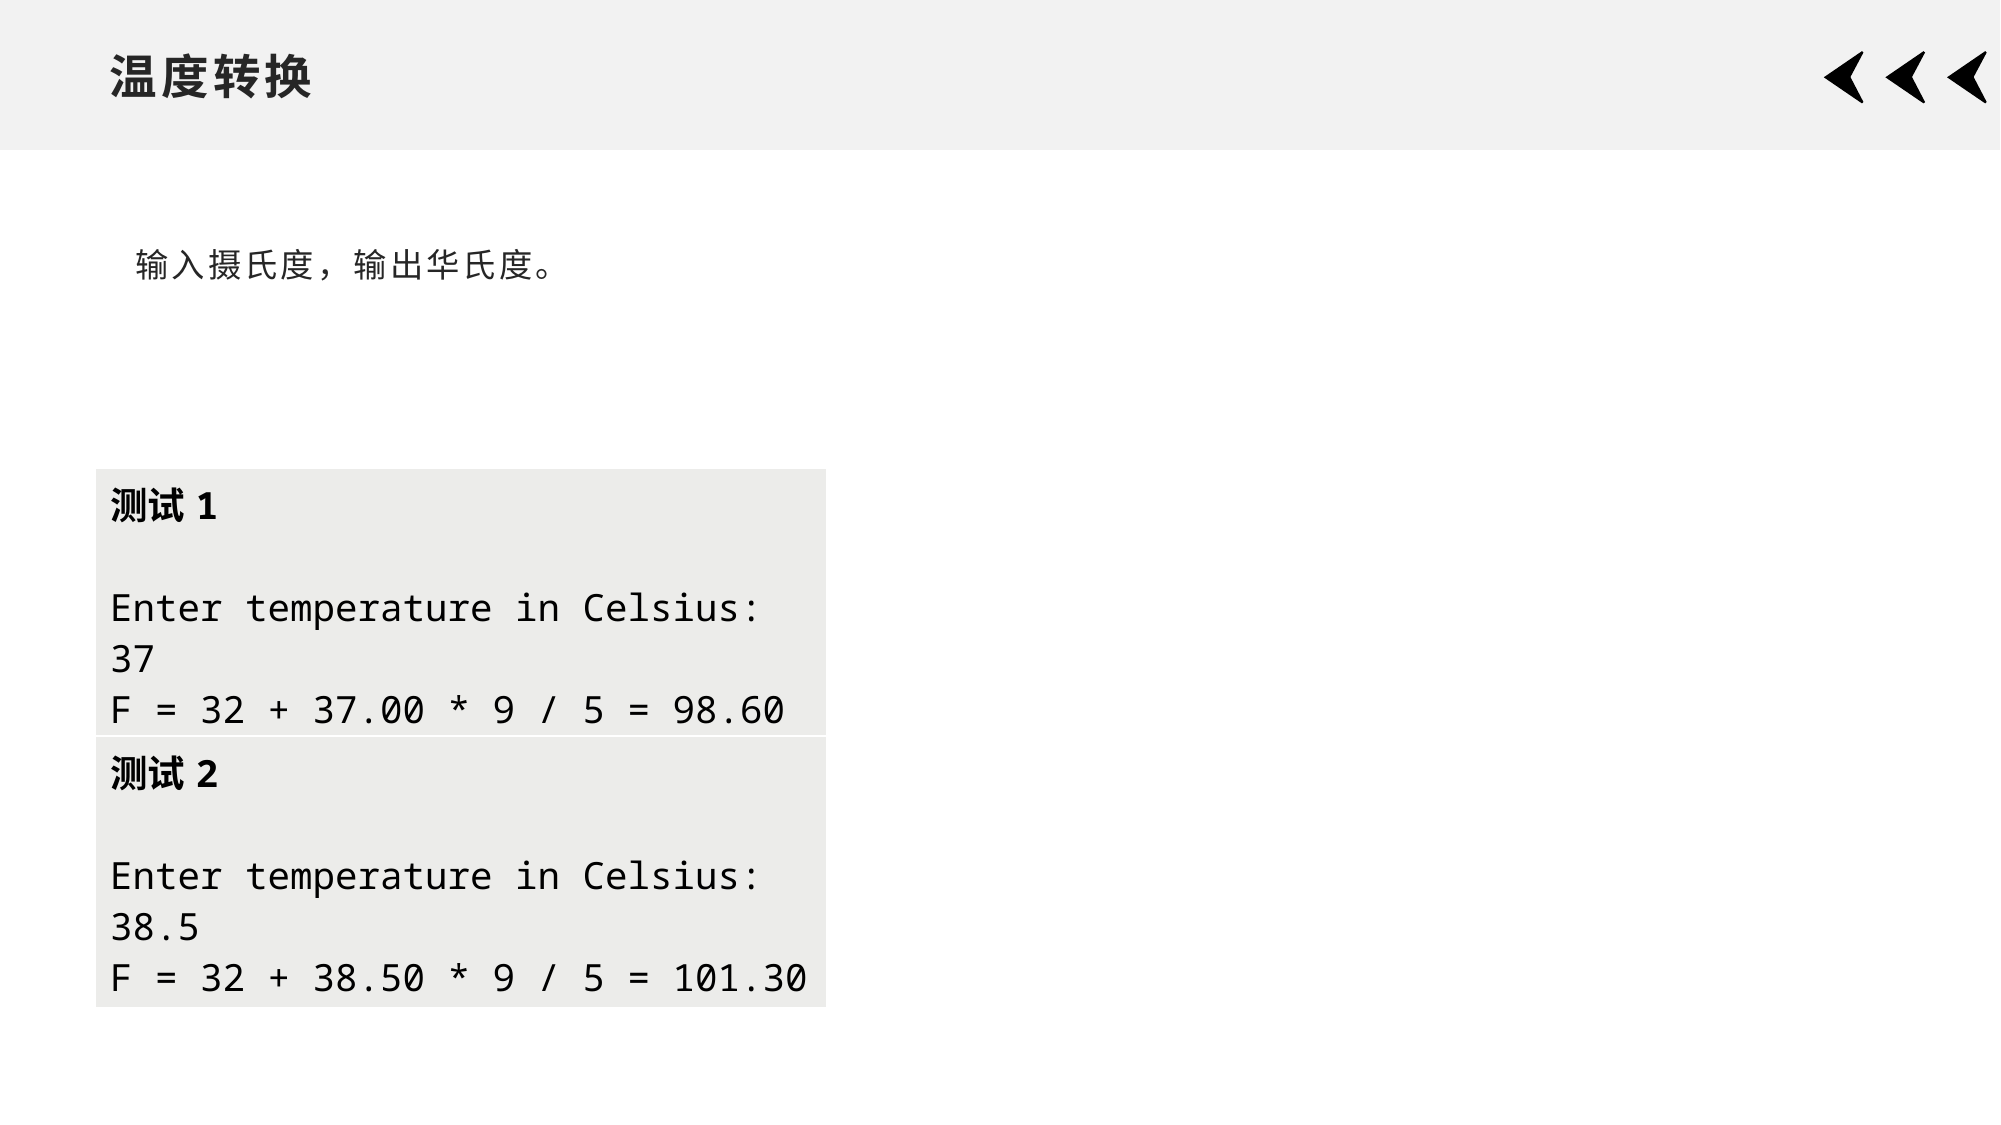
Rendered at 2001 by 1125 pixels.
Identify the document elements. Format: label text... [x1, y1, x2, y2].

table_header 测试2 Enter temperature in Celsius: 38.5 F = 32 + 38.50 * 9 / 5 = 101.30 [96, 737, 826, 1007]
title 温度转换 [95, 38, 1906, 112]
table_header 测试1 Enter temperature in Celsius: 37 F = 32 + 37.00 * 9 / 5 = 98.60 [96, 469, 826, 735]
